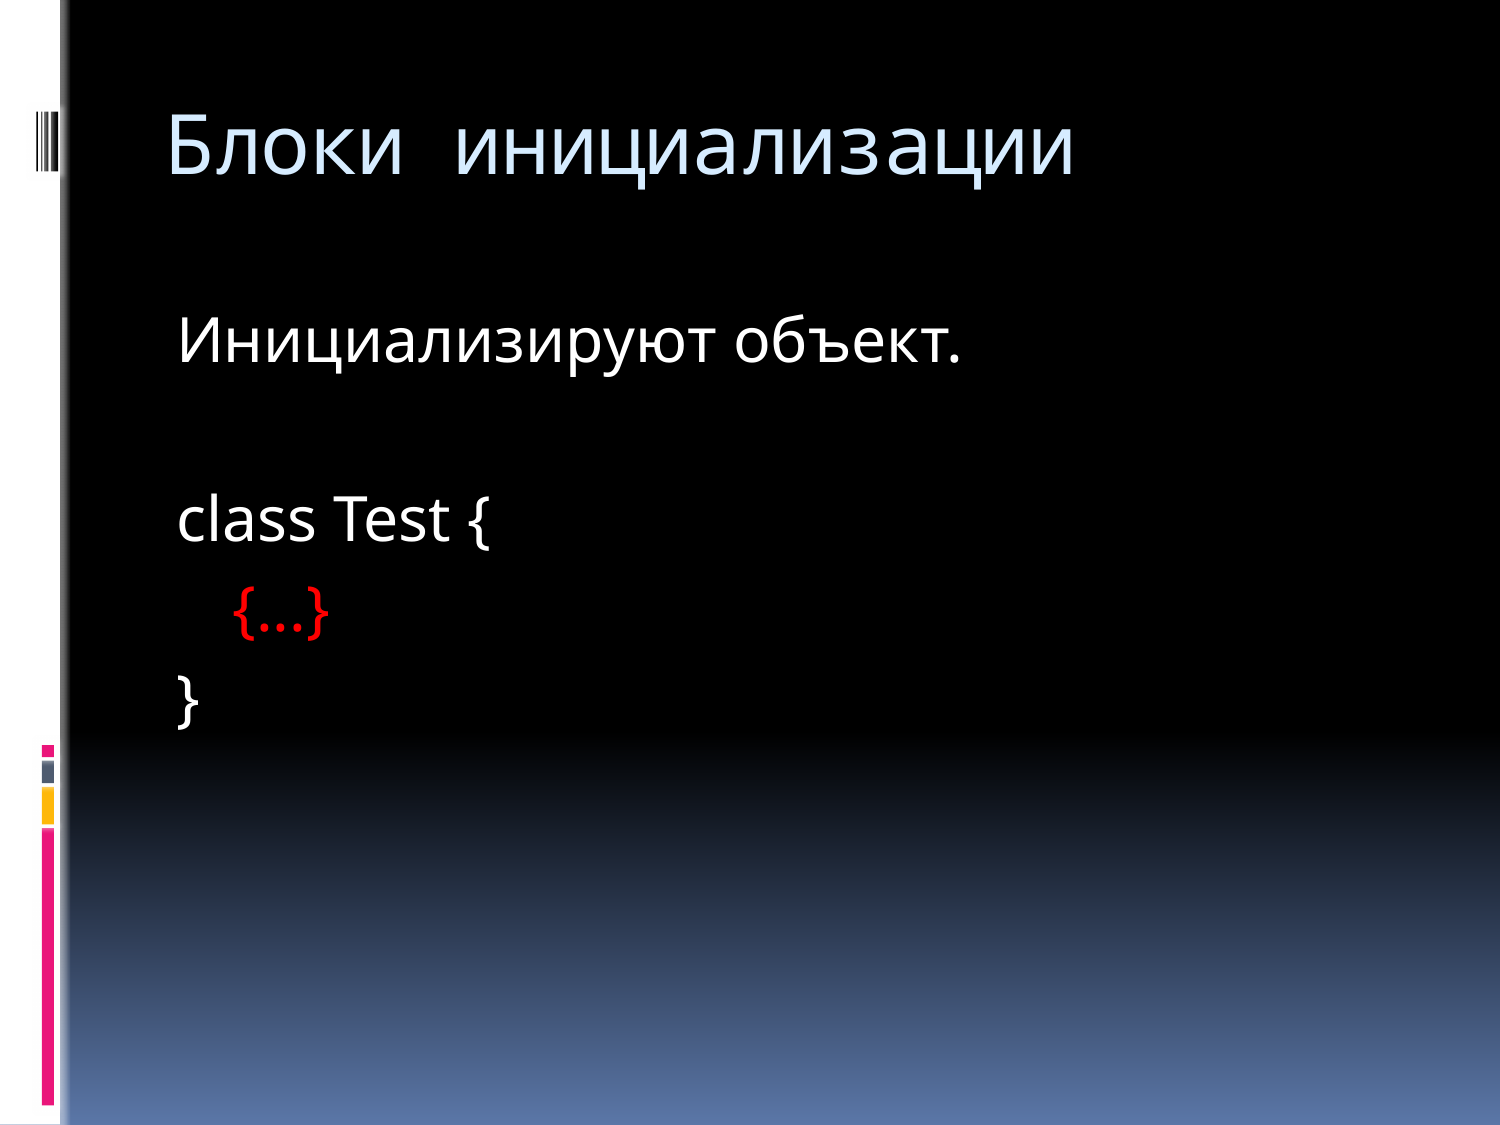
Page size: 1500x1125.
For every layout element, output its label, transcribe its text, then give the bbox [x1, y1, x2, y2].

title Блоки инициализации [150, 83, 1425, 234]
list Инициализируют объект. class Test { {...} } [150, 292, 1425, 1043]
